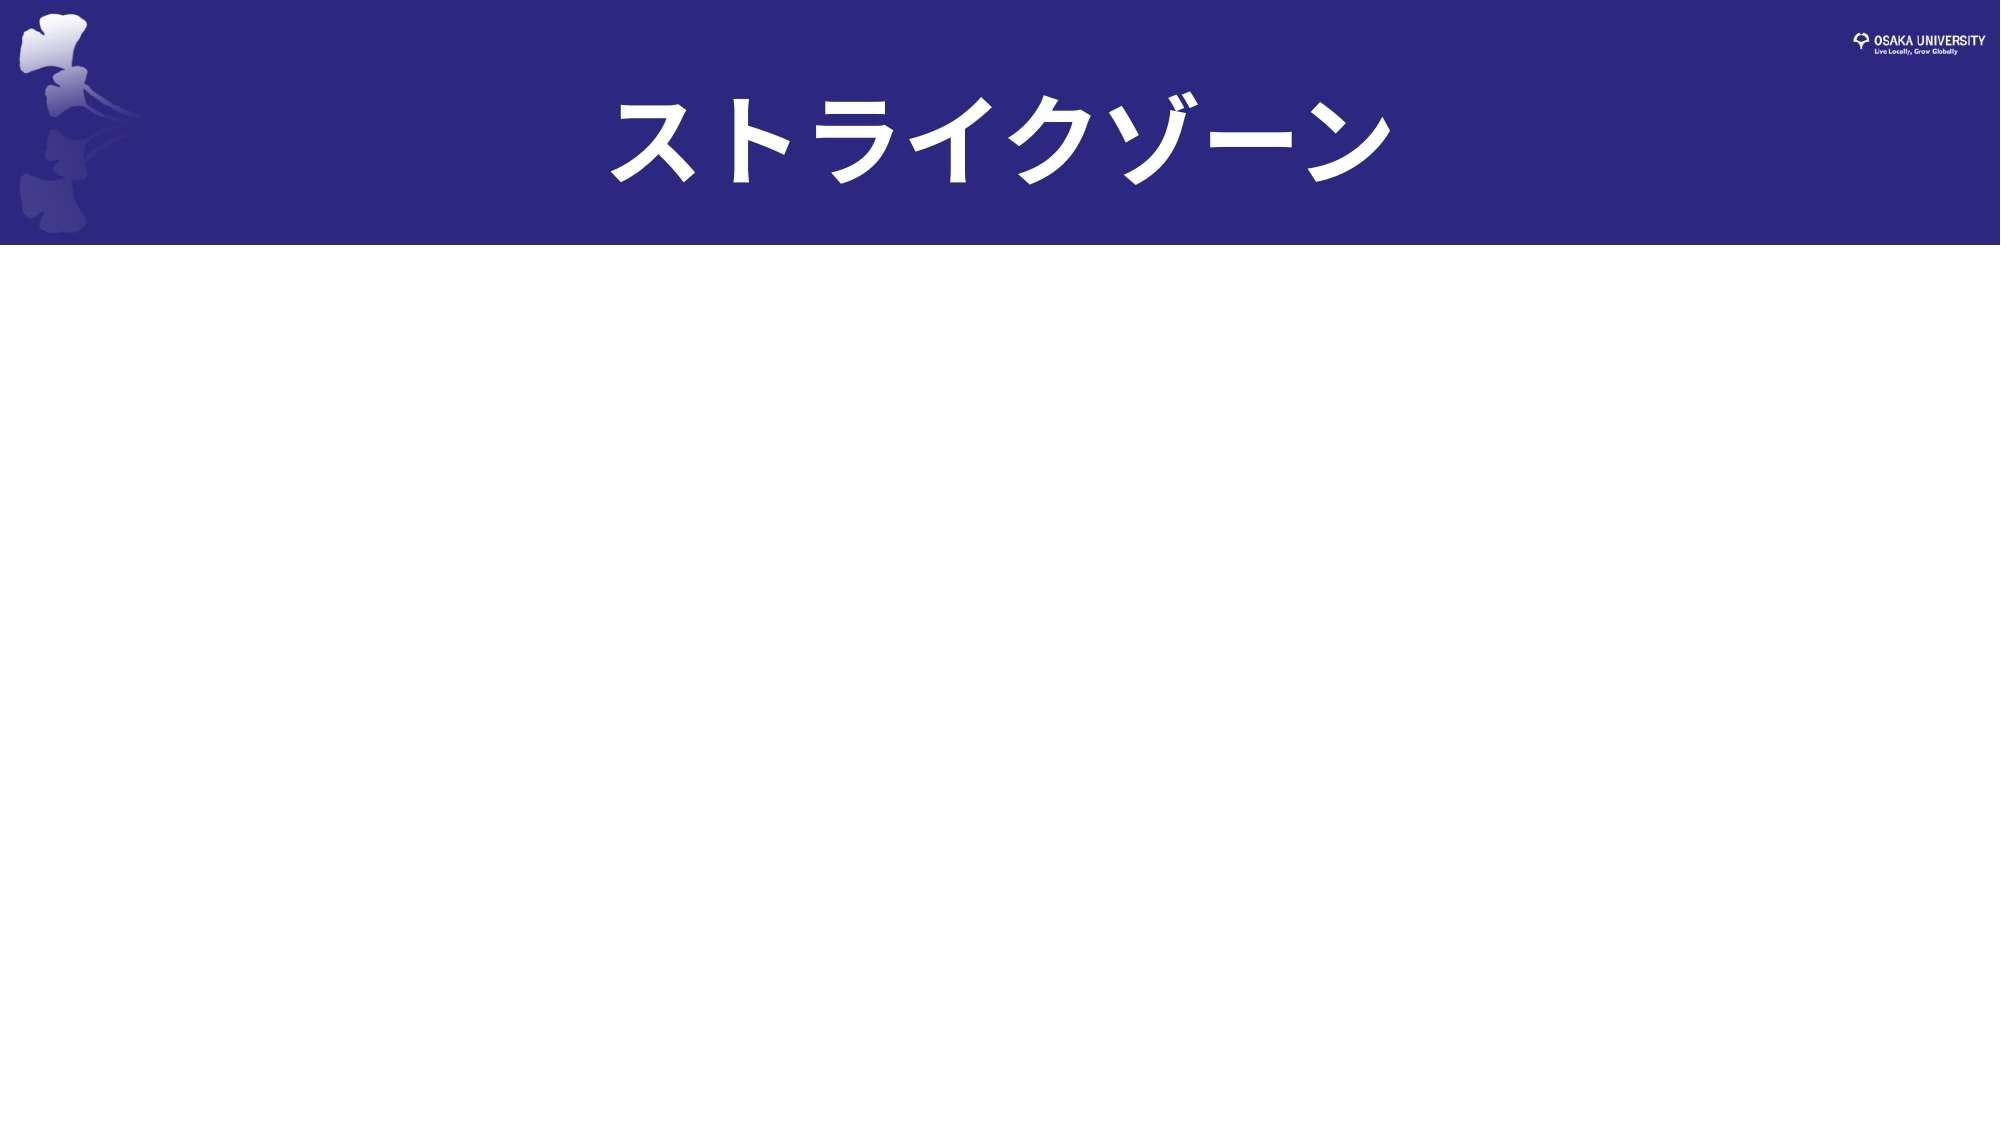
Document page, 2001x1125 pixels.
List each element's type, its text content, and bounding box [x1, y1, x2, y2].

picture [0, 0, 2000, 245]
title ストライクゾーン [99, 45, 1900, 233]
